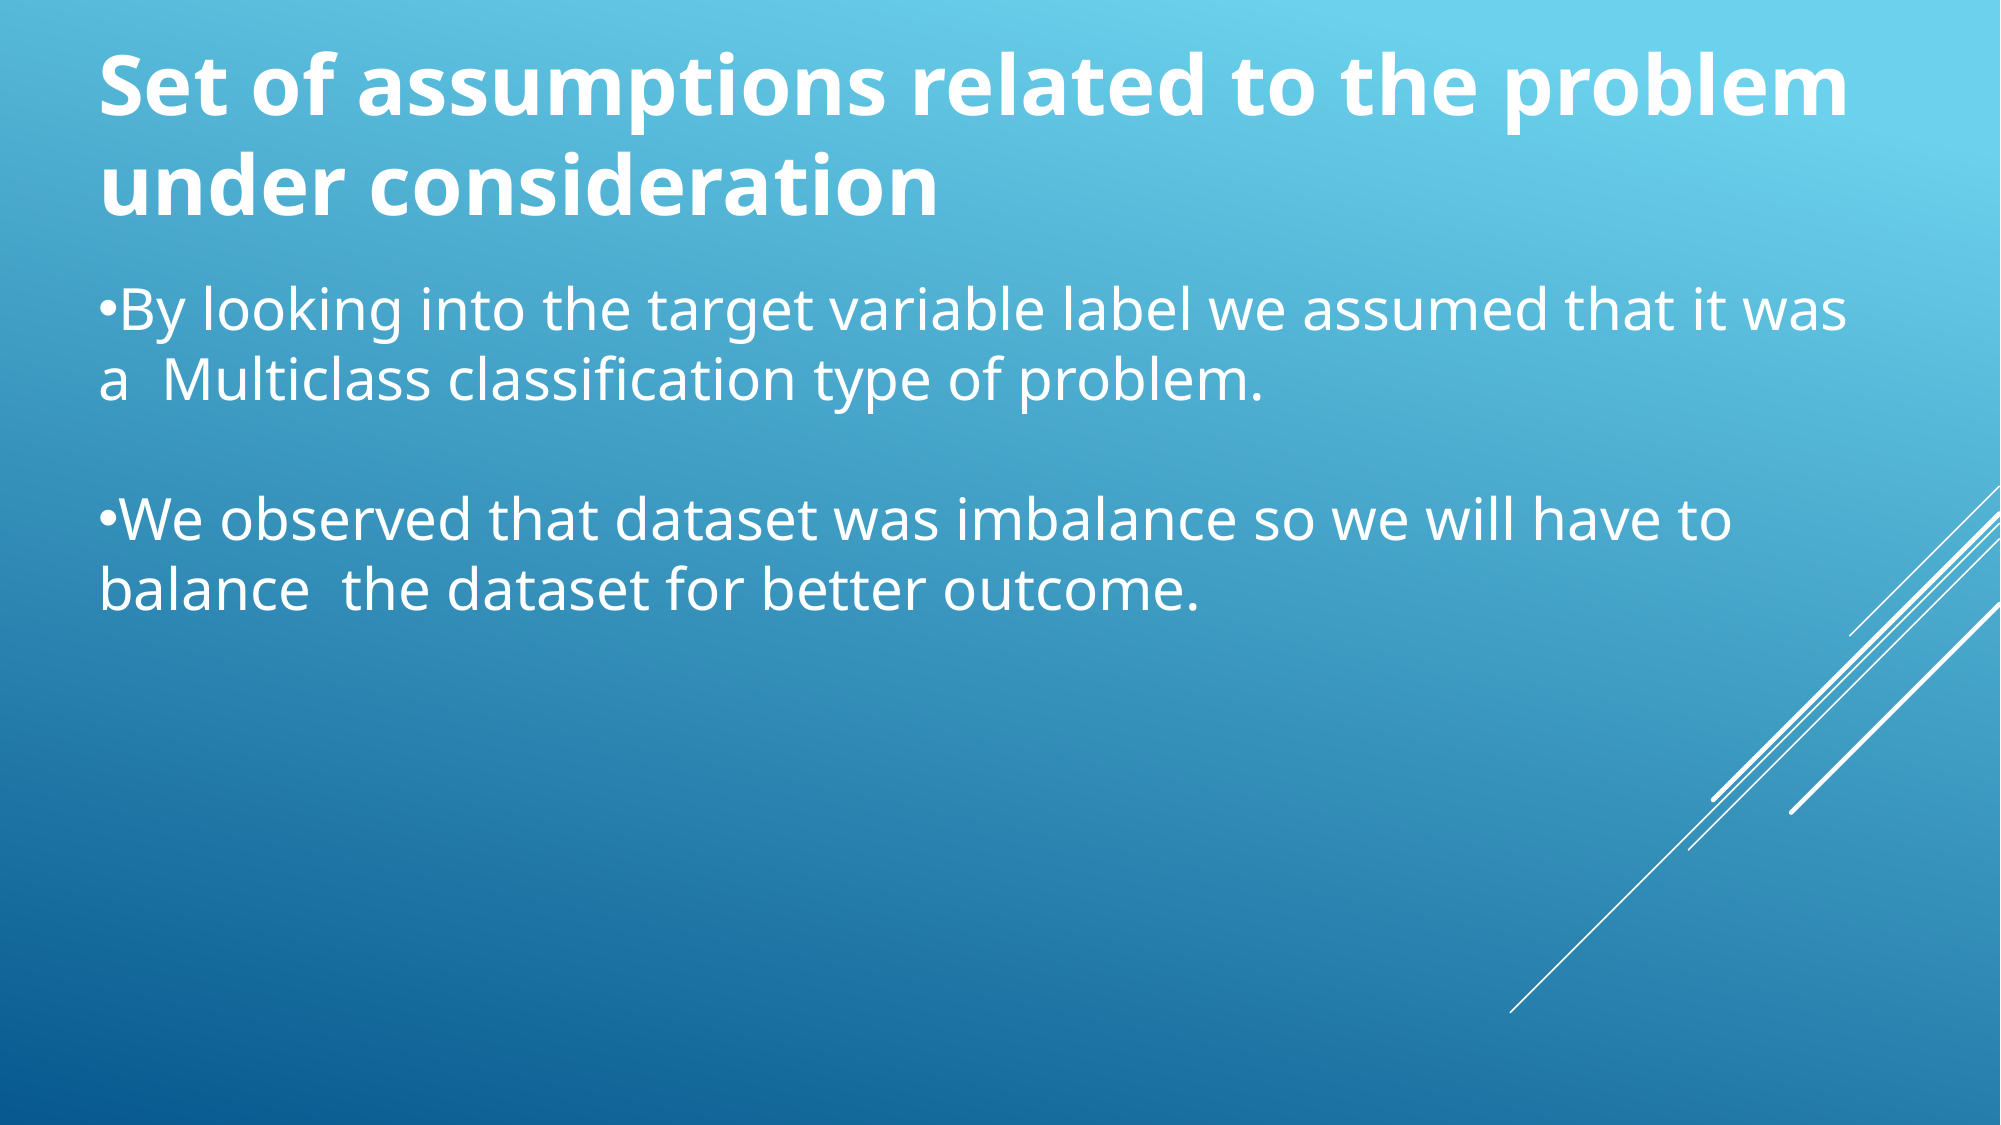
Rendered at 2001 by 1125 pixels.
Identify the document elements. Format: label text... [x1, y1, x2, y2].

text_box By looking into the target variable label we assumed that it was a Multiclass classification type of problem. We observed that dataset was imbalance so we will have to balance the dataset for better outcome. [83, 264, 1941, 700]
text_box Set of assumptions related to the problem under consideration [83, 24, 1958, 240]
